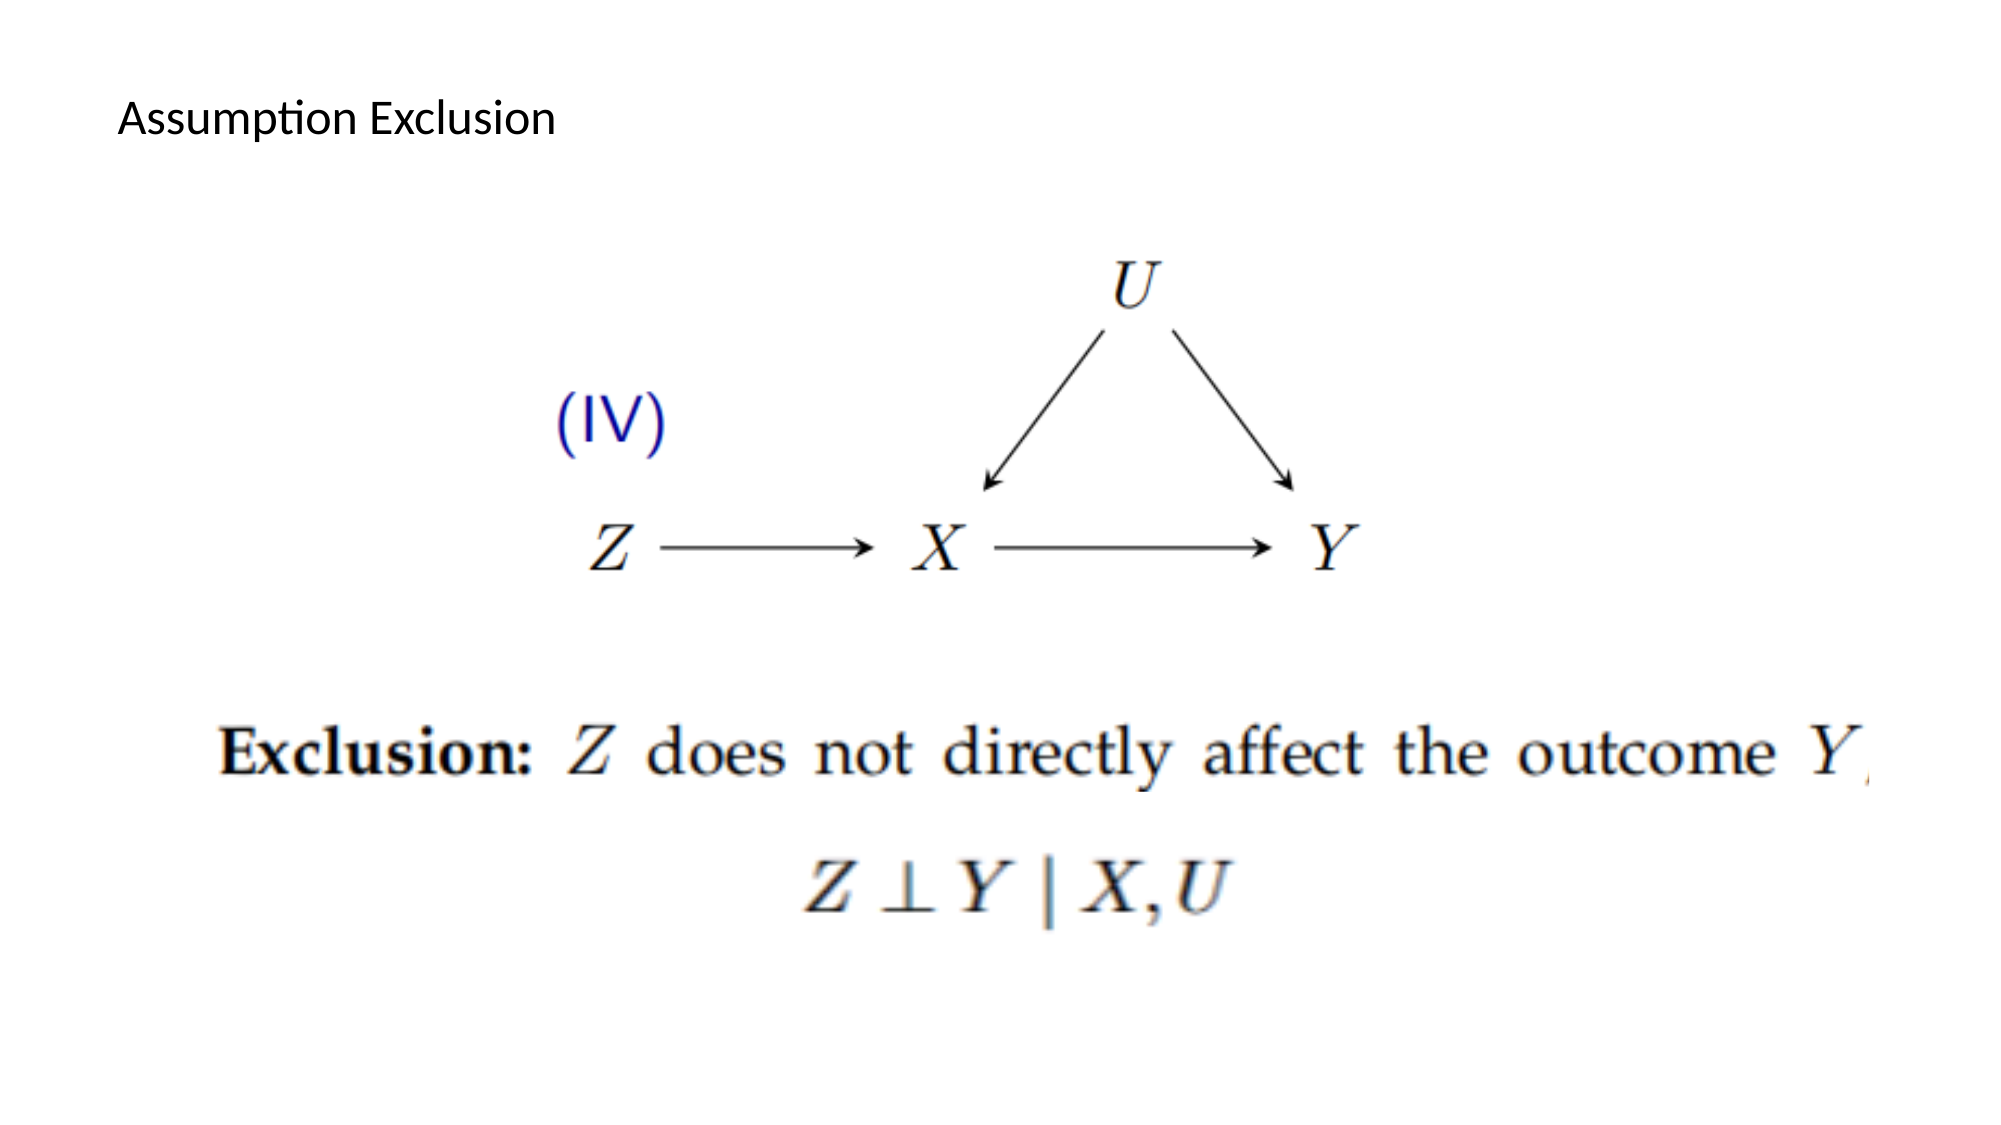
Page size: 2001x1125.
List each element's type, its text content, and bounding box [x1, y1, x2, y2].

text_box Assumption Exclusion [102, 76, 804, 157]
picture [756, 826, 1290, 961]
picture [202, 715, 1870, 792]
picture [475, 203, 1429, 628]
